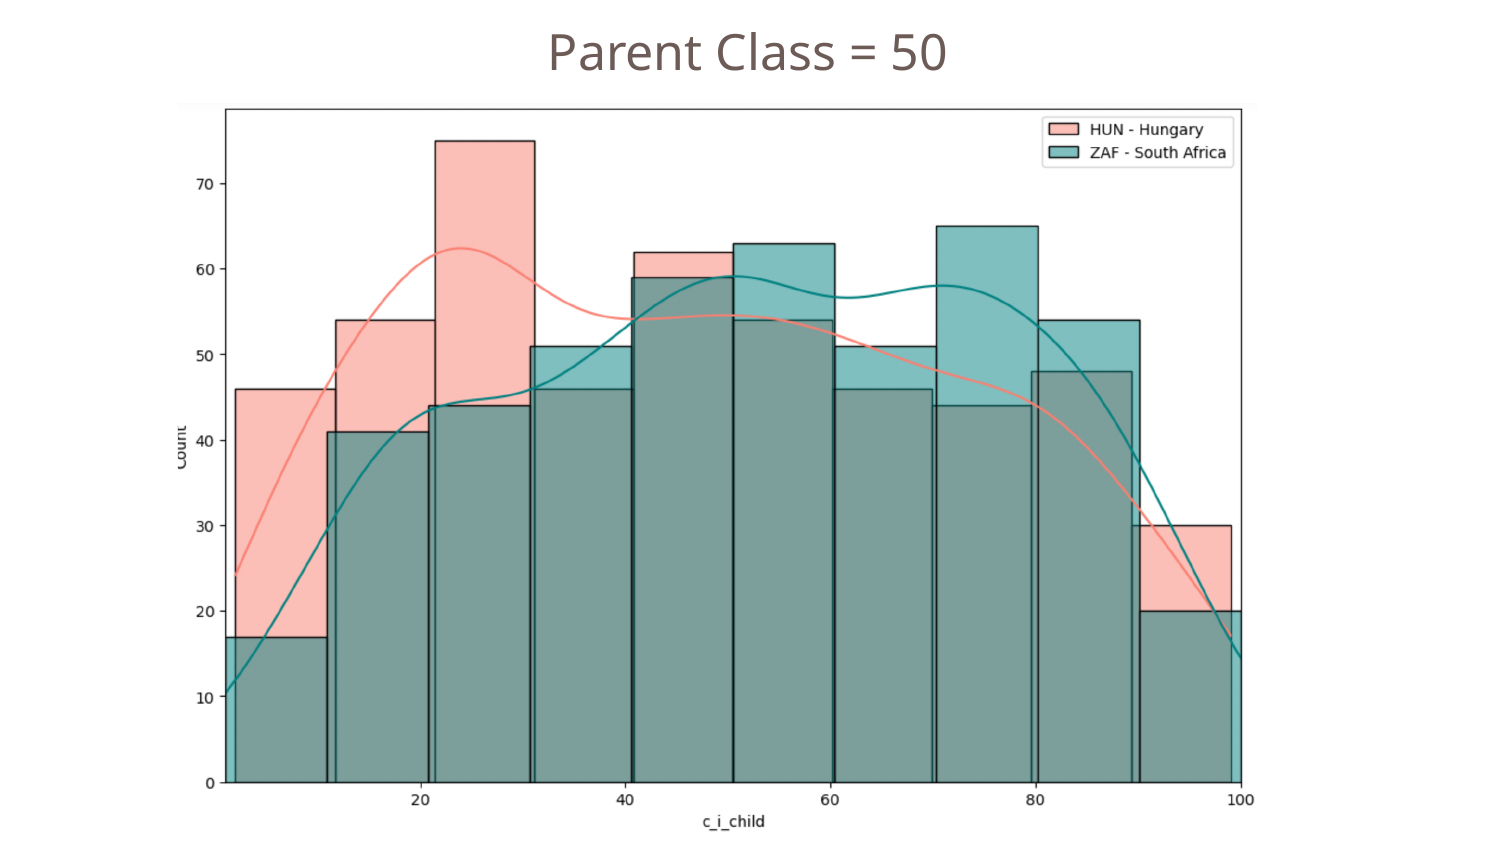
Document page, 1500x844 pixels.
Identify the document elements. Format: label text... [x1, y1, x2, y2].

text_box Parent Class = 50 [533, 13, 994, 97]
picture [177, 103, 1258, 836]
